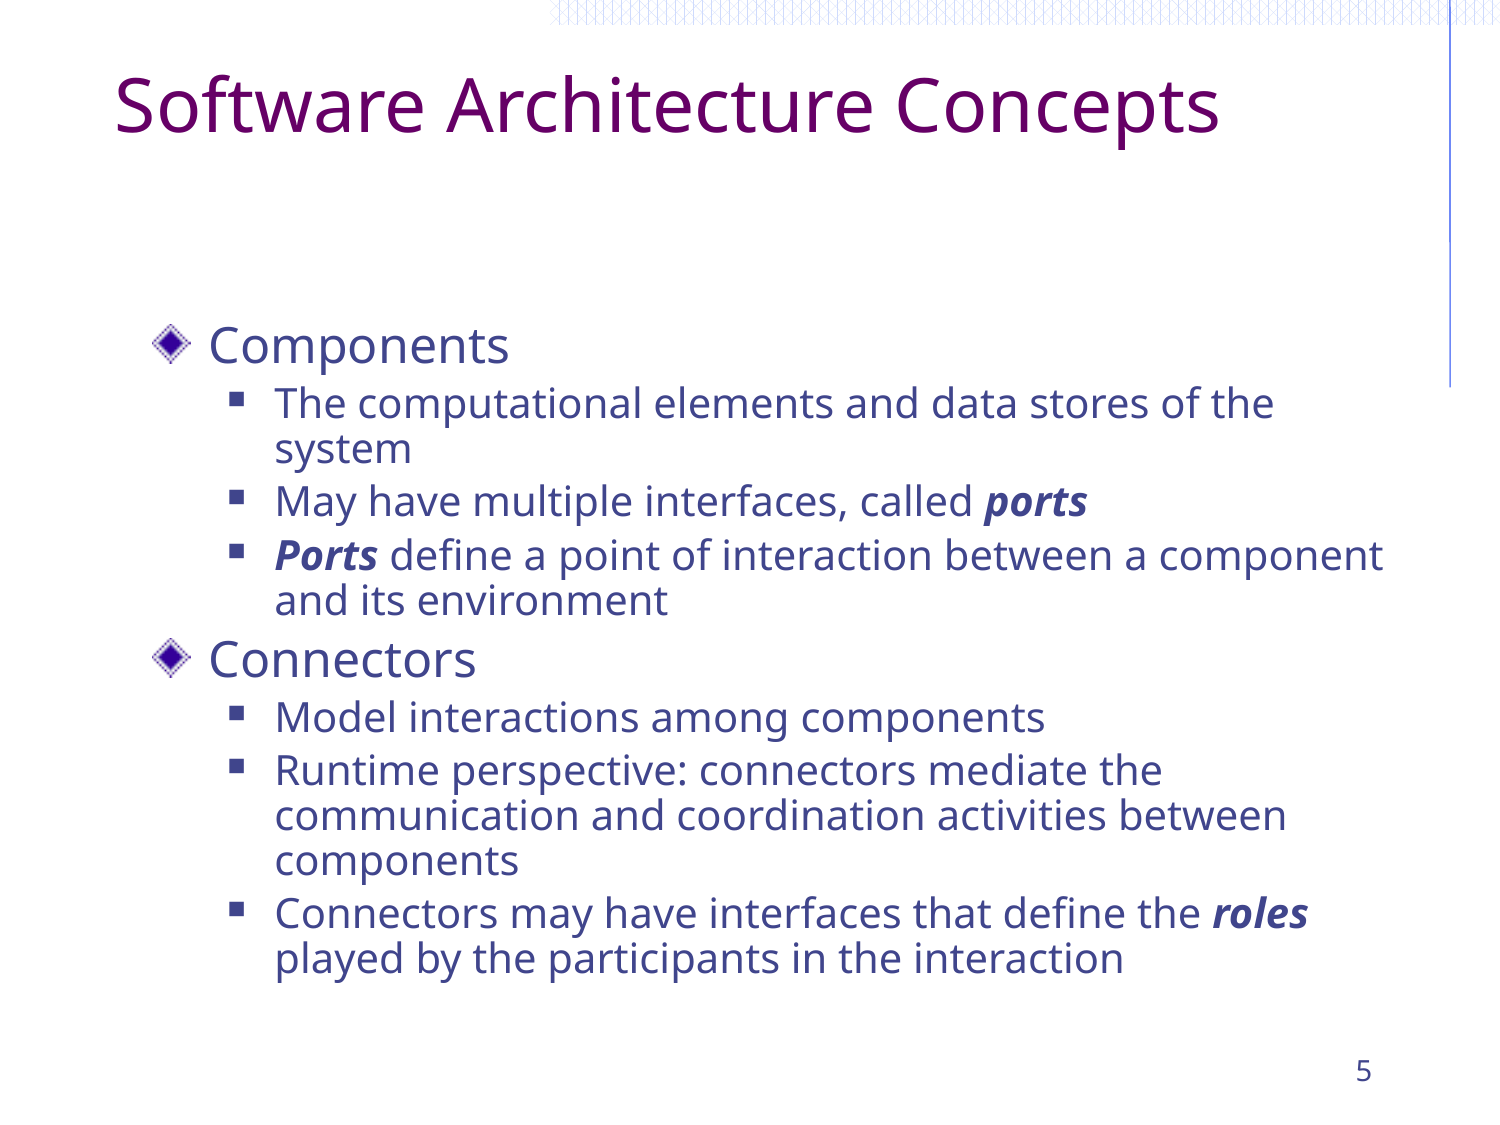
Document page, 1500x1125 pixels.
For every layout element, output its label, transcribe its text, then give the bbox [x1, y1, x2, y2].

picture [152, 324, 191, 364]
title Software Architecture Concepts [99, 50, 1375, 238]
list Components The computational elements and data stores of the system May have multiple interfaces, called ports Ports define a point of interaction between a component and its environment Connectors Model interactions among components Runtime perspective: connectors mediate the communication and coordination activities between components Connectors may have interfaces that define the roles played by the participants in the interaction [137, 312, 1413, 988]
picture [152, 638, 191, 678]
slide_number 5 [1074, 1025, 1388, 1100]
